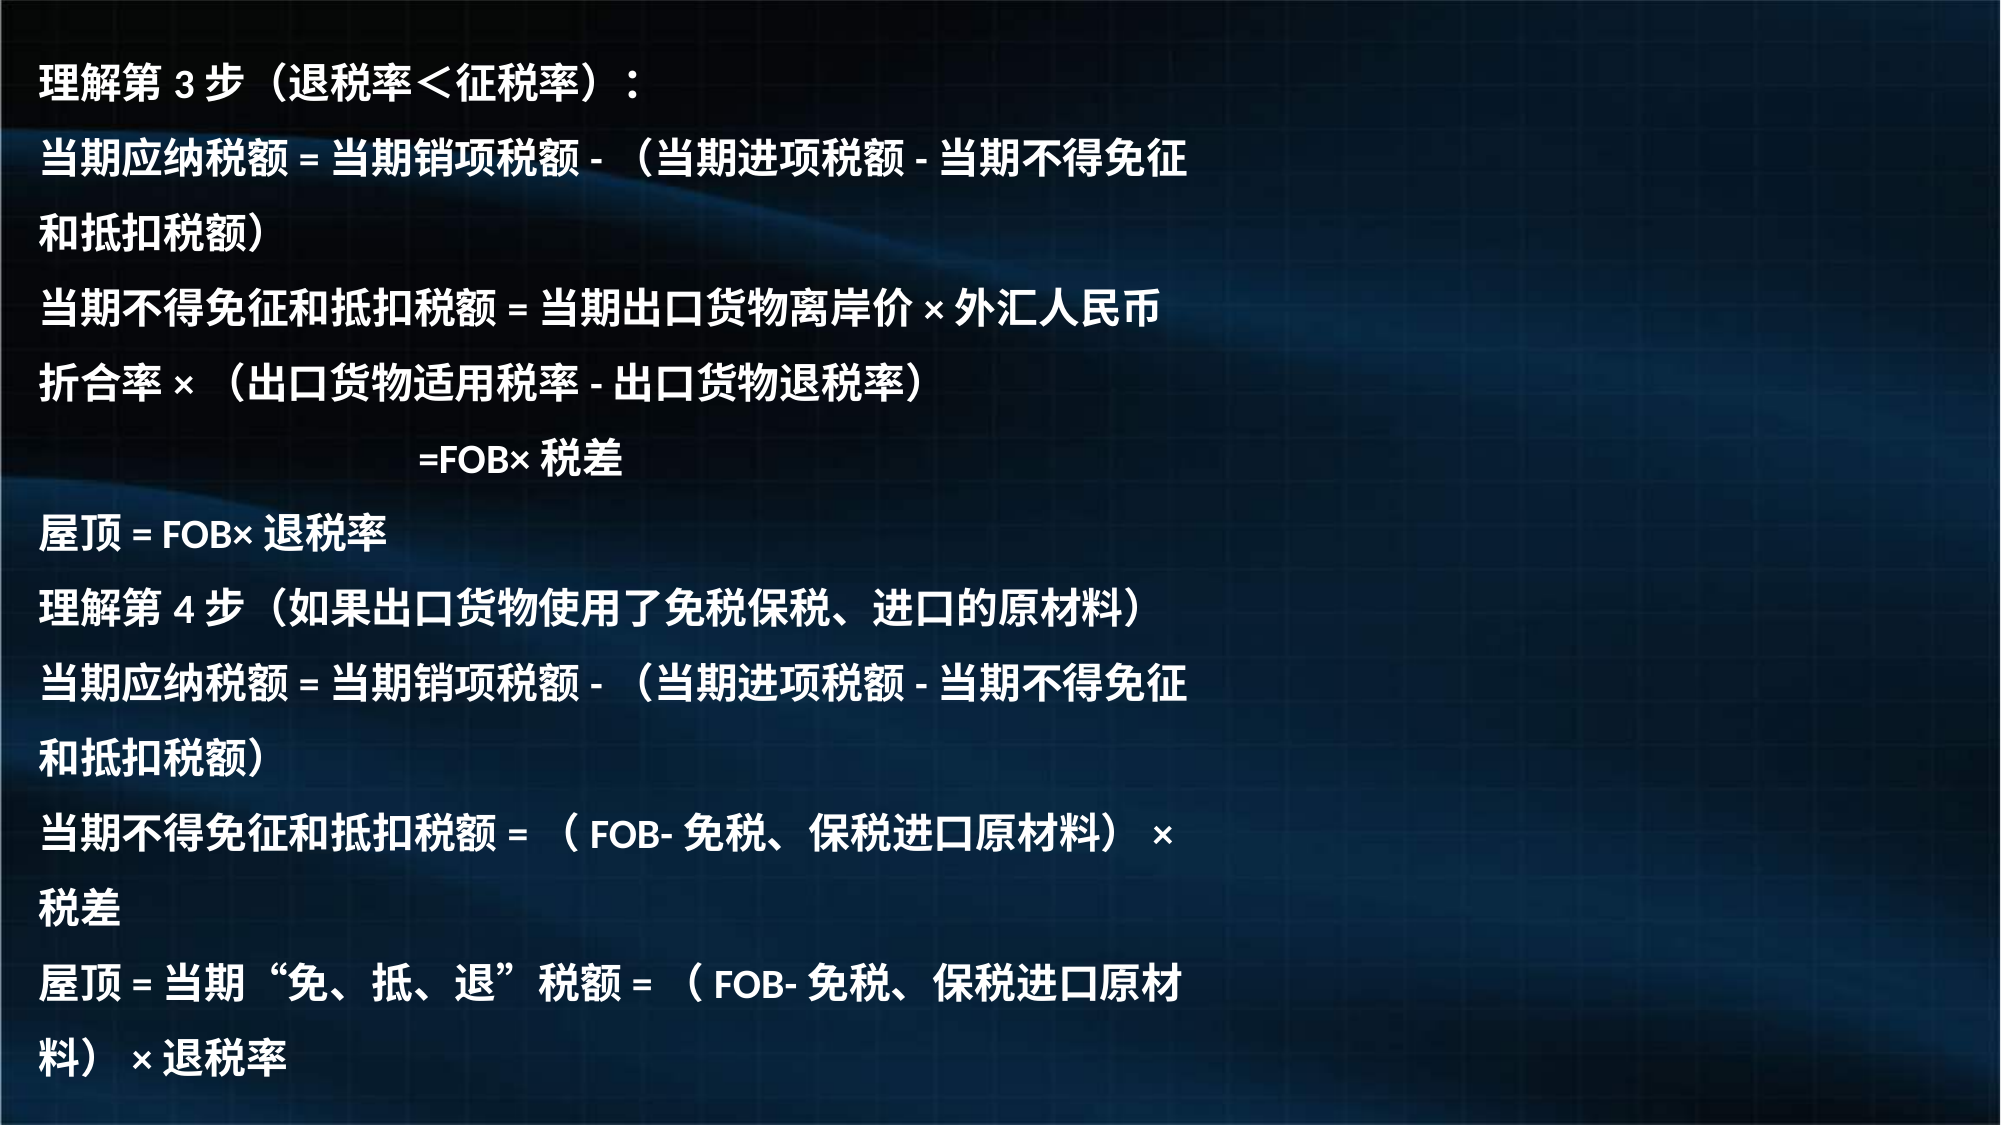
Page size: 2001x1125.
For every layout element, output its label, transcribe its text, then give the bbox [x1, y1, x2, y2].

picture [0, 0, 2001, 1125]
text_box 理解第3步（退税率＜征税率）： 当期应纳税额=当期销项税额-（当期进项税额-当期不得免征和抵扣税额） 当期不得免征和抵扣税额=当期出口货物离岸价×外汇人民币折合率×（出口货物适用税率-出口货物退税率） =FOB×税差 屋顶= FOB×退税率 理解第4步（如果出口货物使用了免税保税、进口的原材料） 当期应纳税额=当期销项税额-（当期进项税额-当期不得免征和抵扣税额） 当期不得免征和抵扣税额=（FOB-免税、保税进口原材料）×️税差 屋顶=当期“免、抵、退”税额=（FOB-免税、保税进口原材料）×退税率 [23, 24, 1220, 1090]
